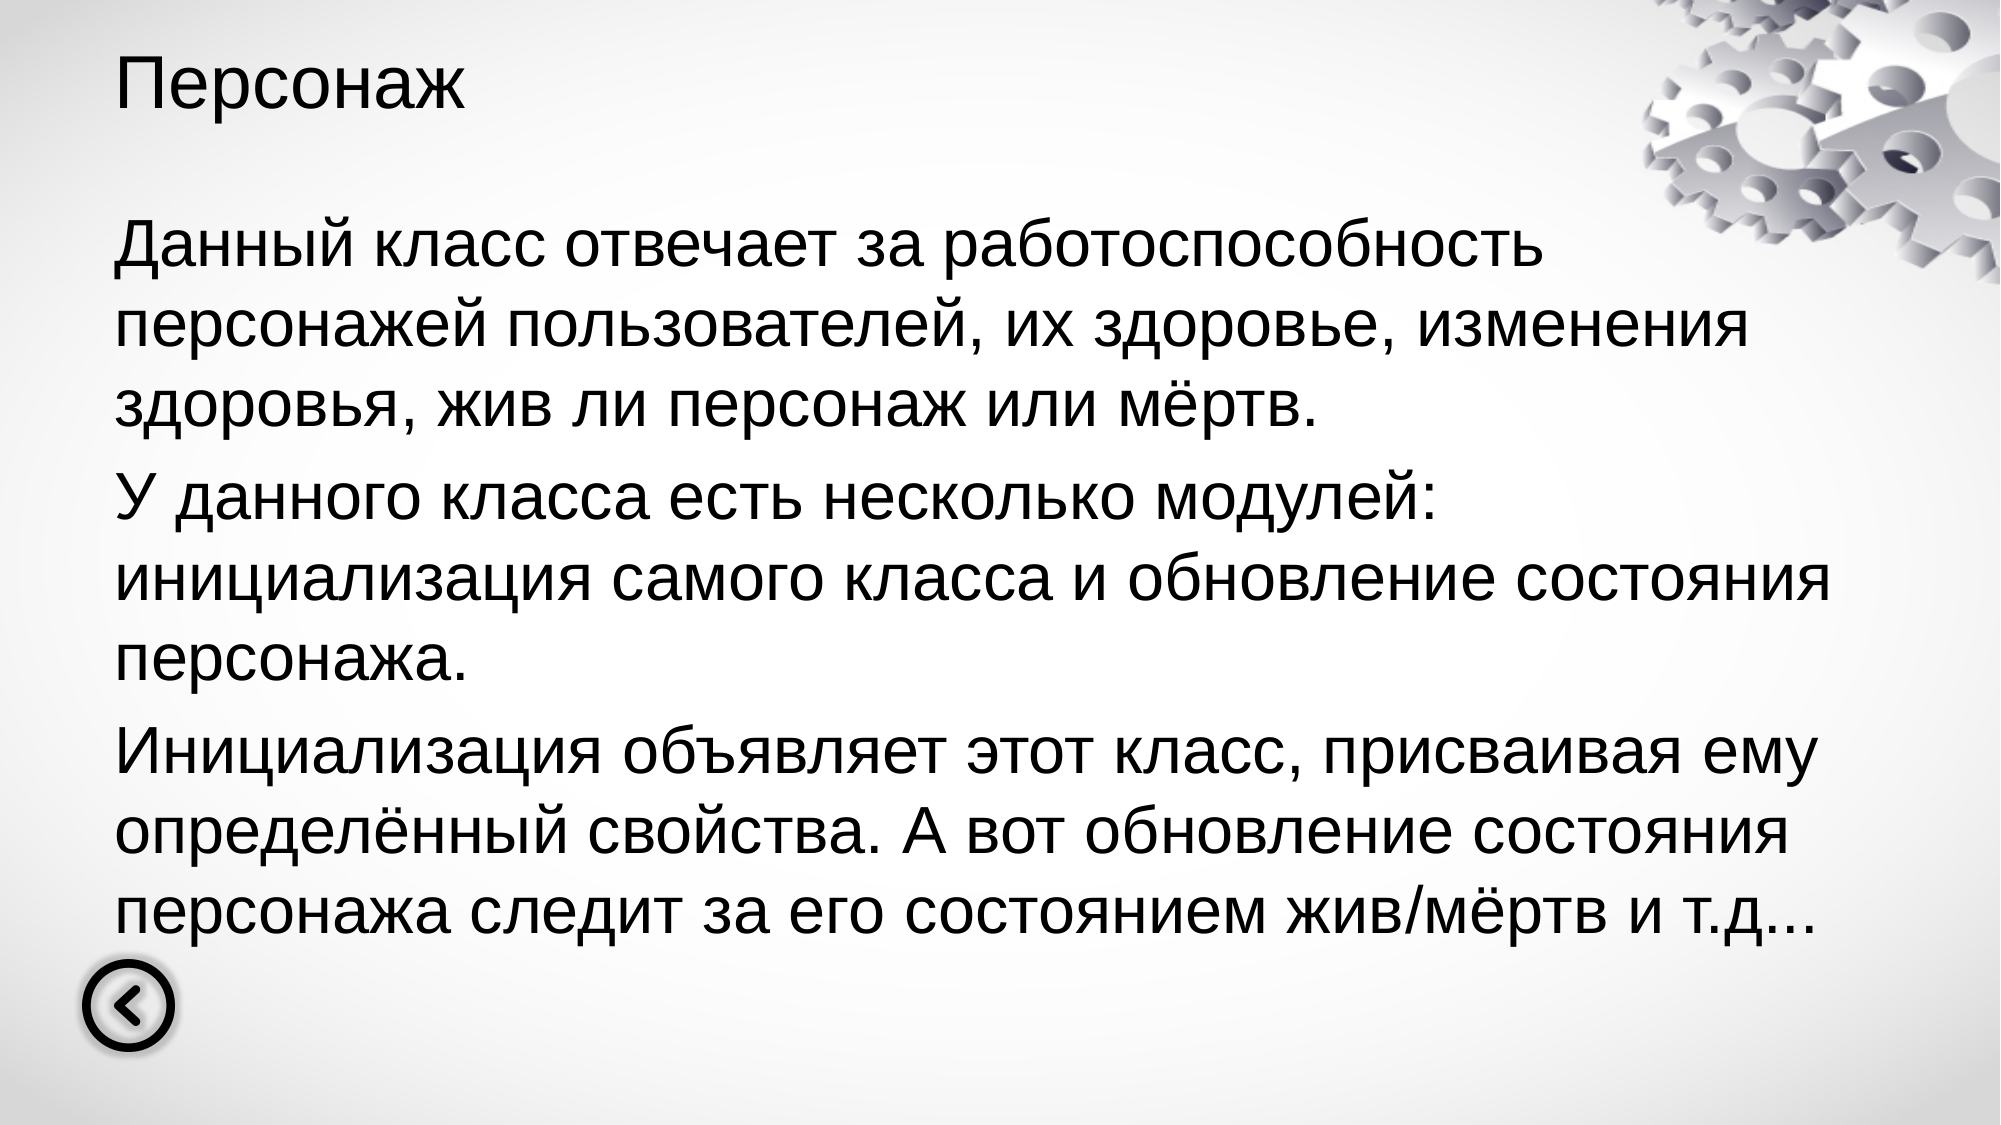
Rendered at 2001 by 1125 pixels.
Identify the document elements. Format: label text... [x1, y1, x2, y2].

list Данный класс отвечает за работоспособность персонажей пользователей, их здоровье, изменения здоровья, жив ли персонаж или мёртв. У данного класса есть несколько модулей: инициализация самого класса и обновление состояния персонажа. Инициализация объявляет этот класс, присваивая ему определённый свойства. А вот обновление состояния персонажа следит за его состоянием жив/мёртв и т.д... [99, 192, 1901, 1006]
title Персонаж [99, 30, 1901, 127]
picture [0, 0, 2000, 1125]
